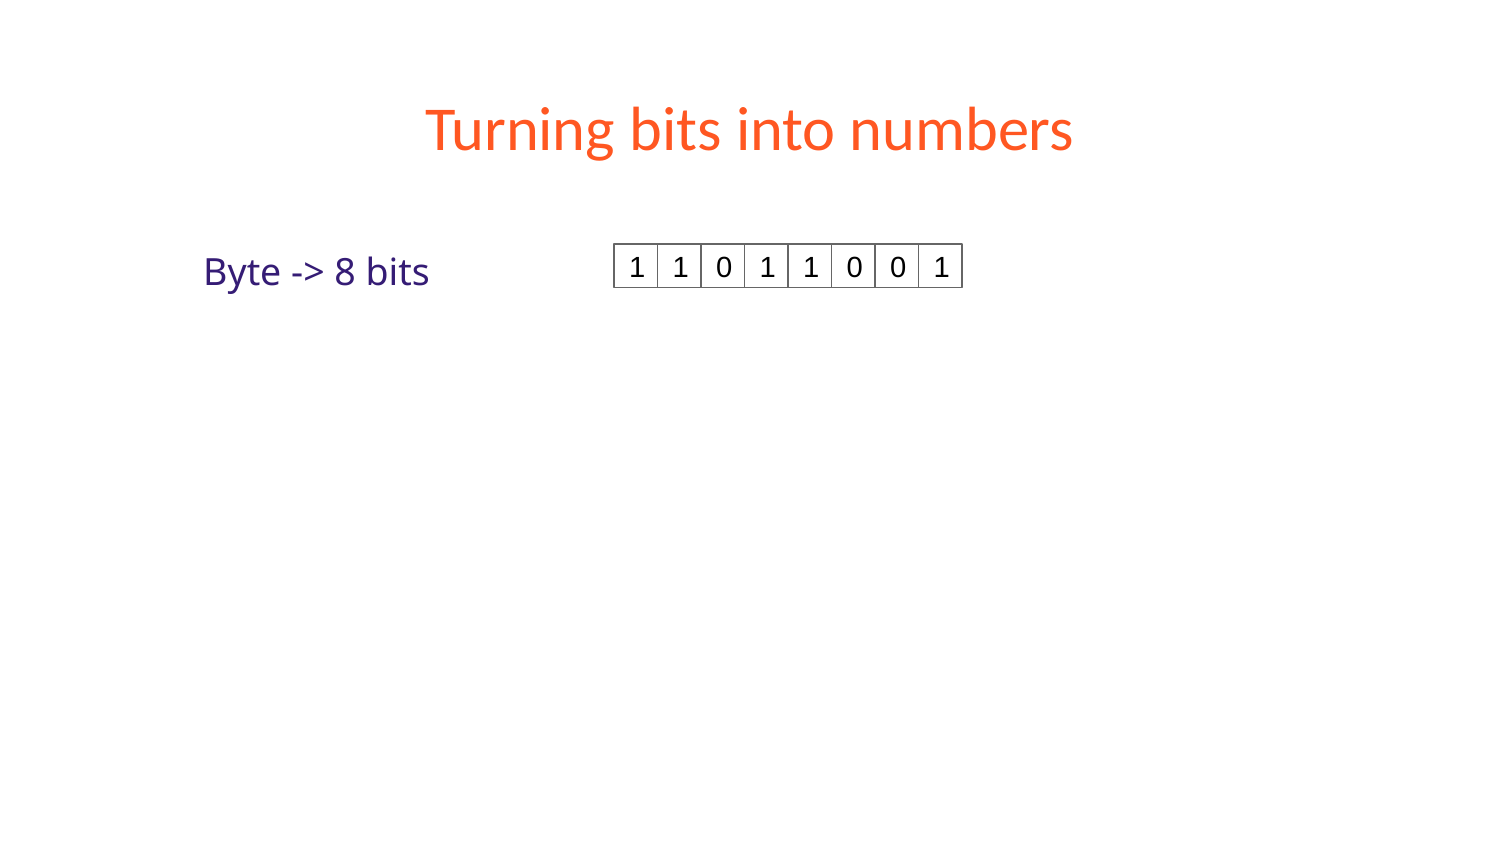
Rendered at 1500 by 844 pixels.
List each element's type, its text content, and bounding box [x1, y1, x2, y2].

list Byte -> 8 bits [188, 225, 1389, 787]
text_box 0 [875, 243, 918, 288]
text_box 0 [701, 243, 744, 288]
text_box 1 [614, 243, 657, 288]
text_box 1 [657, 243, 701, 288]
title Turning bits into numbers [51, 72, 1449, 167]
text_box 1 [918, 243, 963, 288]
text_box 0 [831, 243, 875, 288]
text_box 1 [744, 243, 788, 288]
text_box 1 [788, 243, 831, 288]
